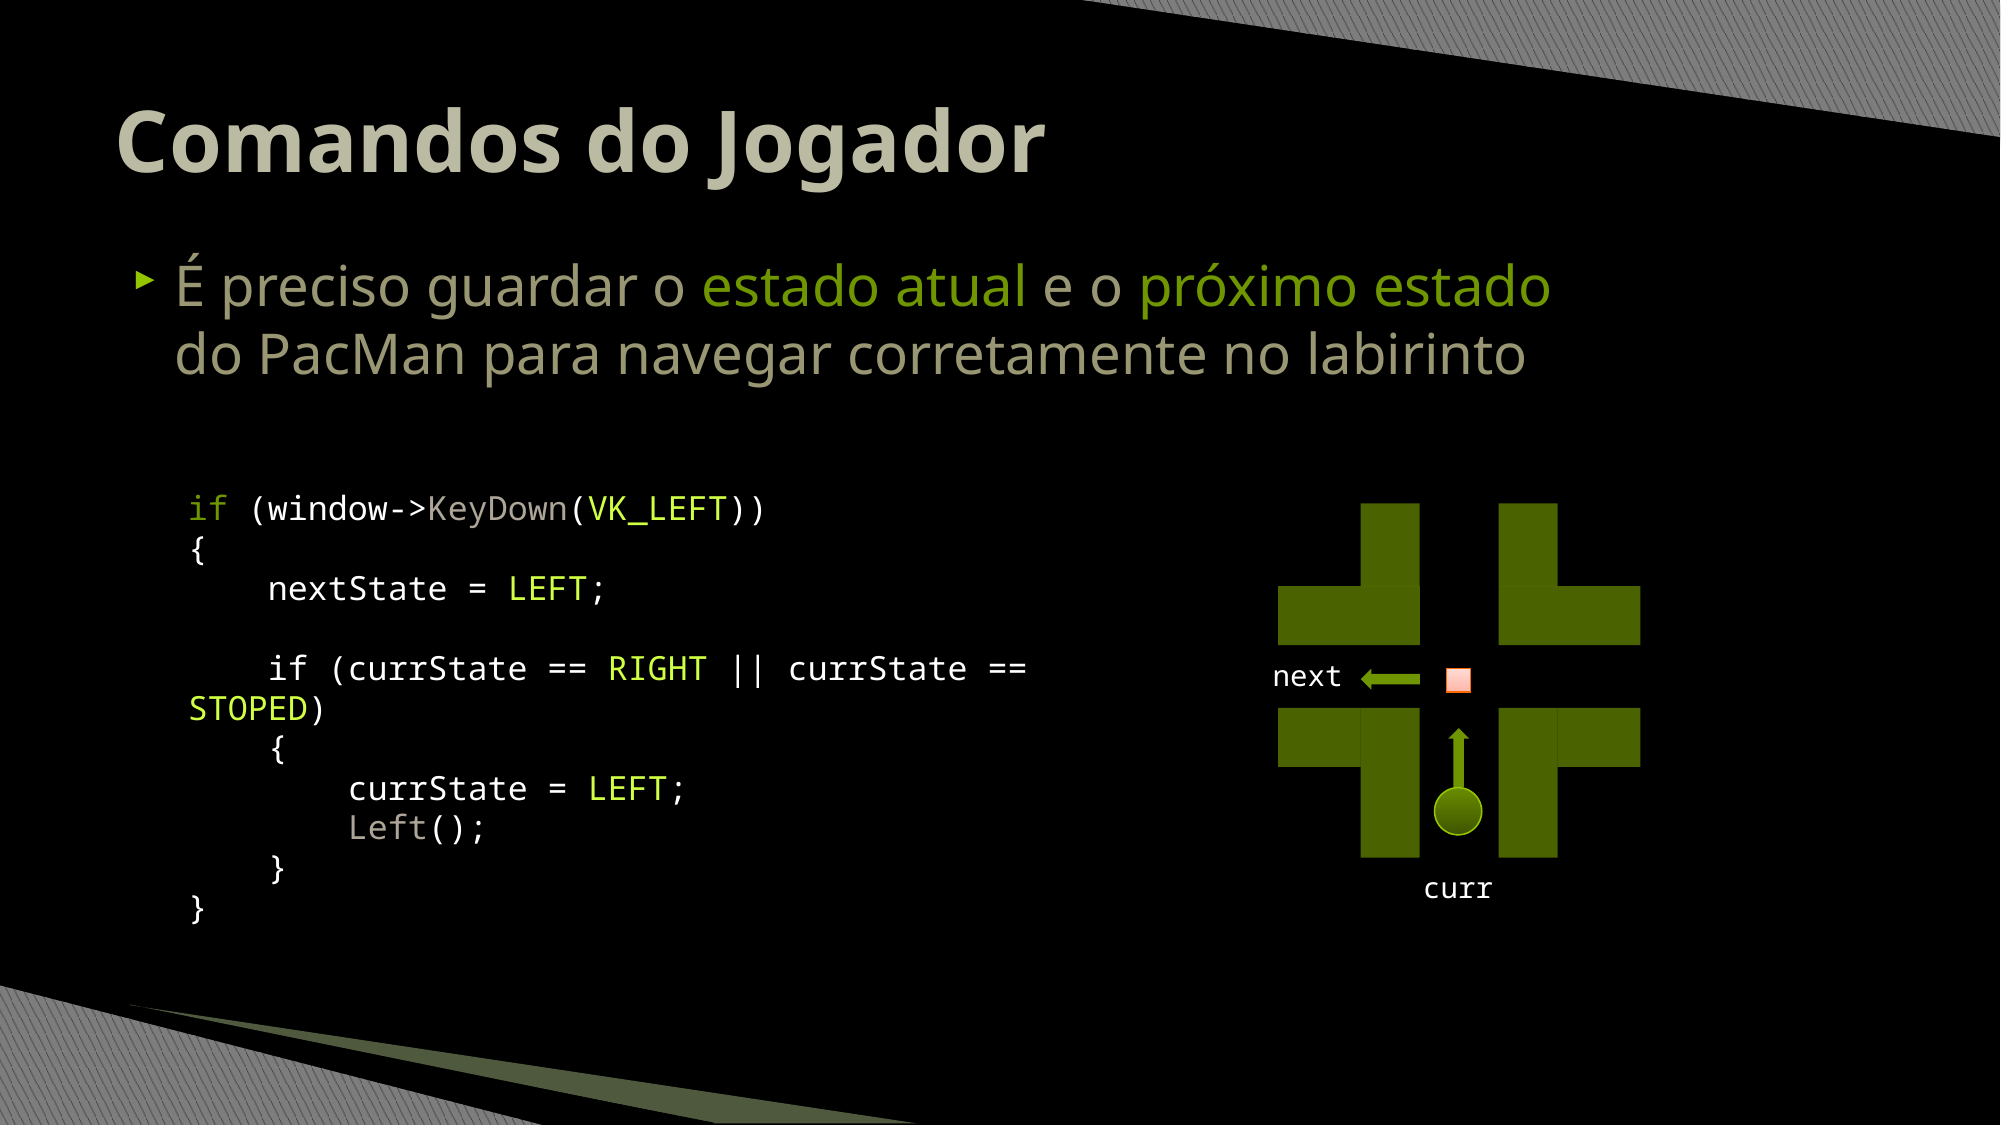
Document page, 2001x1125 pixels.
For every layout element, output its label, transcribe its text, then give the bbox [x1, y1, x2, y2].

text_box if (window->KeyDown(VK_LEFT)) { nextState = LEFT; if (currState == RIGHT || currState == STOPED) { currState = LEFT; Left(); } } [173, 479, 1174, 934]
picture [1082, 0, 2000, 138]
picture [0, 985, 543, 1125]
title Comandos do Jogador [99, 45, 1900, 233]
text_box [1259, 503, 1641, 913]
list É preciso guardar o estado atual e o próximo estado do PacMan para navegar corretamente no labirinto [99, 243, 1900, 986]
